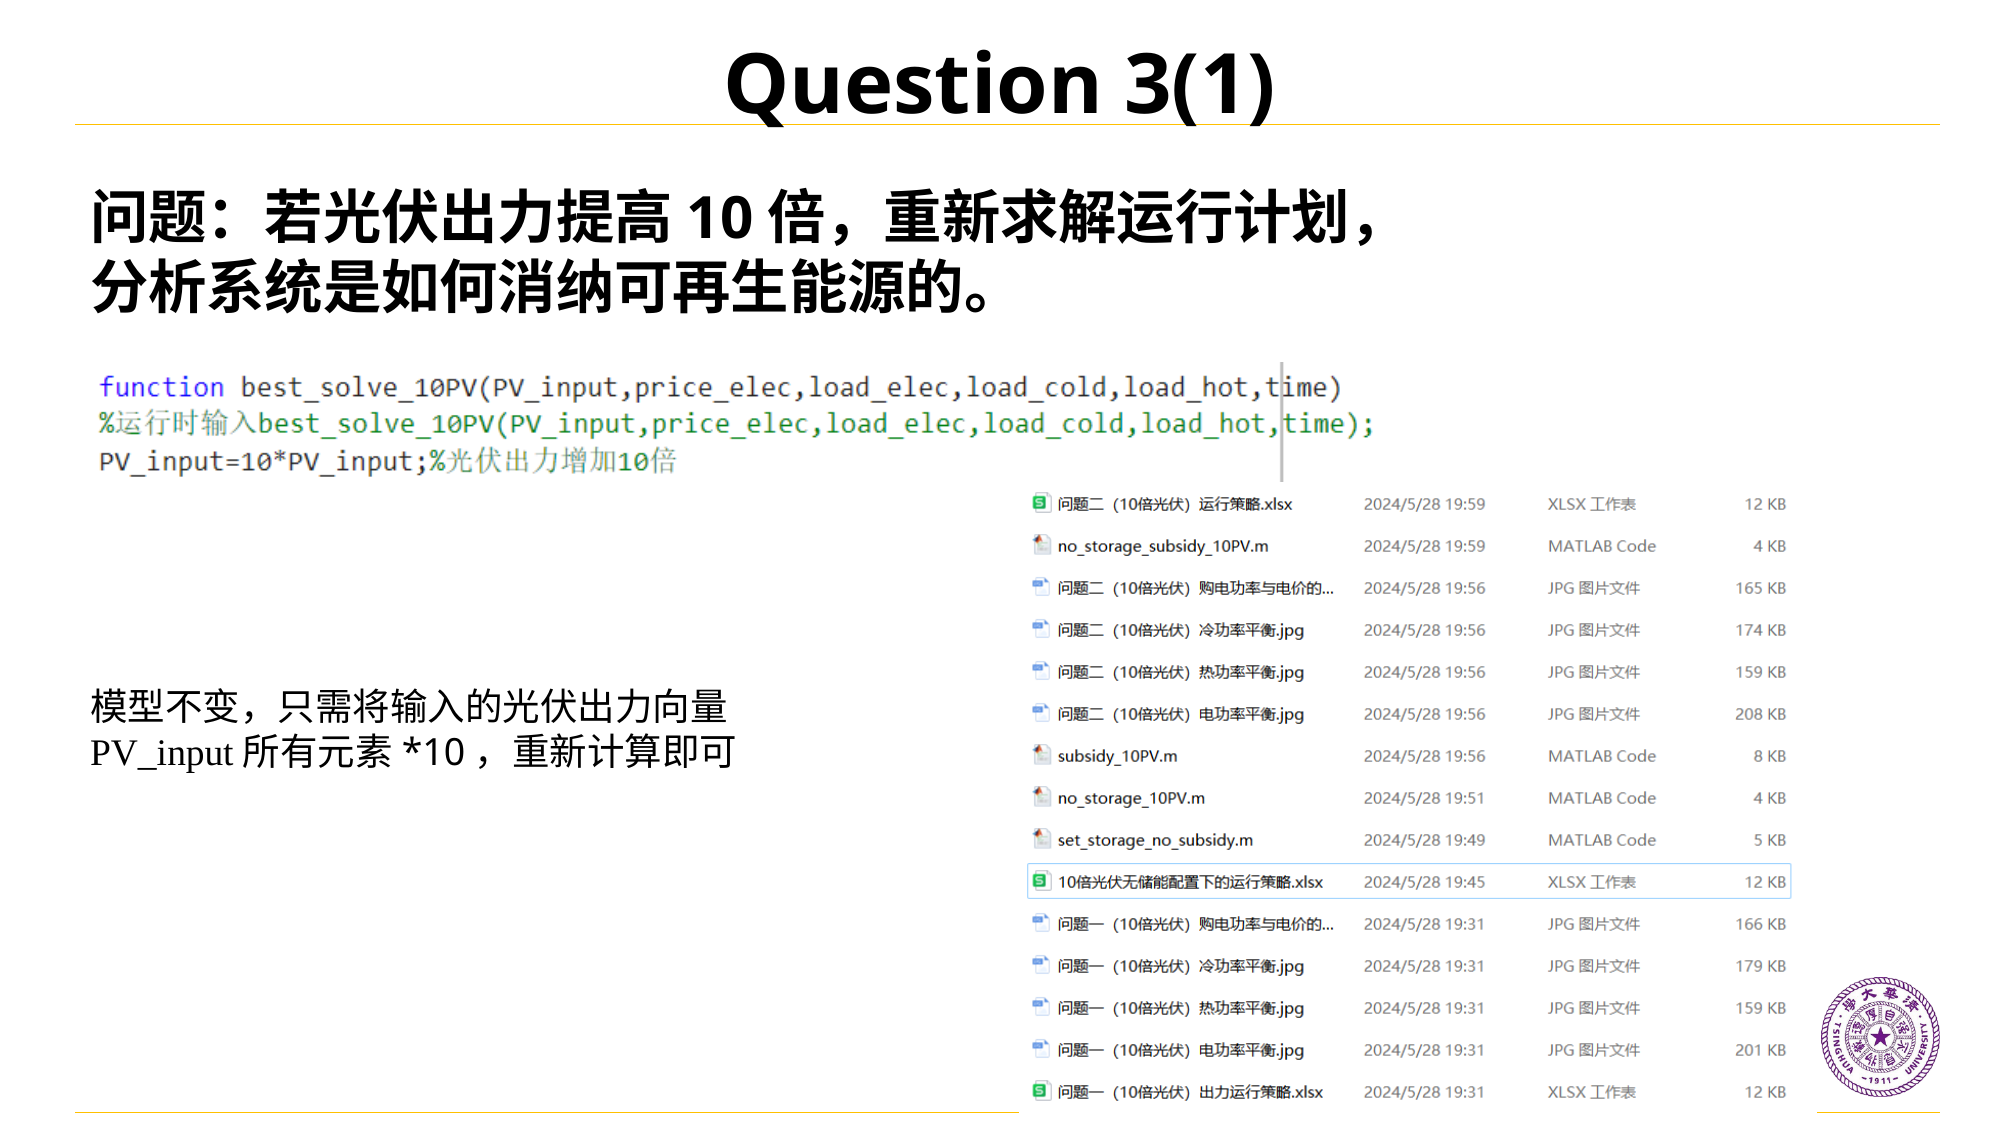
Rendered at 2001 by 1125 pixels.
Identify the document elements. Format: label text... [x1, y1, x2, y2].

text_box 问题：若光伏出力提高10倍，重新求解运行计划，分析系统是如何消纳可再生能源的。 [75, 172, 1372, 328]
text_box [579, 44, 1532, 124]
picture [75, 362, 1817, 1113]
text_box [581, 125, 1530, 129]
text_box Question 3(1) [548, 38, 1452, 122]
text_box 模型不变，只需将输入的光伏出力向量PV_input所有元素*10，重新计算即可 [75, 676, 822, 781]
picture [1818, 974, 1942, 1099]
